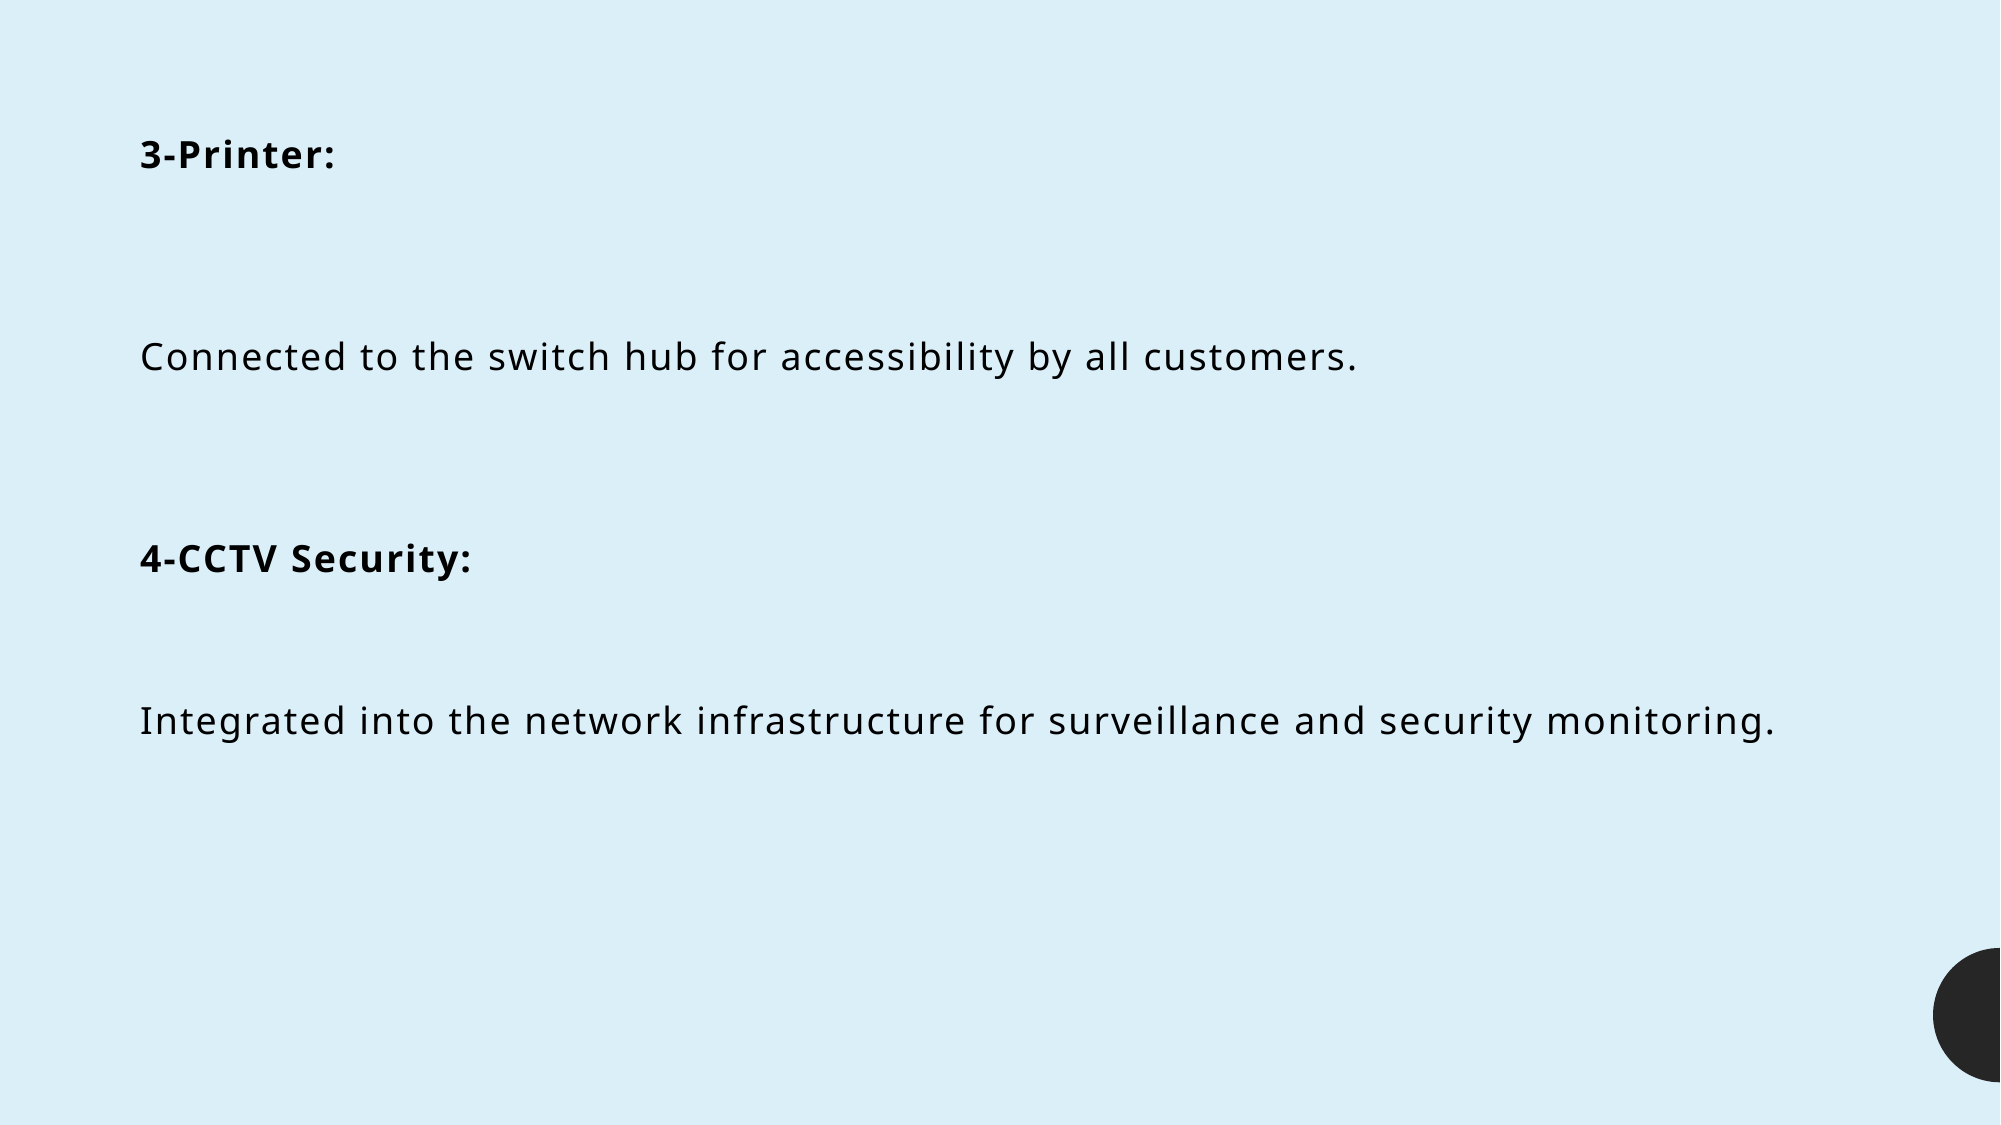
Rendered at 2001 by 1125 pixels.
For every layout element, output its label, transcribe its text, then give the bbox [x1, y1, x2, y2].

title 3-Printer: Connected to the switch hub for accessibility by all customers. 4-CCTV Security: Integrated into the network infrastructure for surveillance and security monitoring. [125, 128, 1875, 1027]
